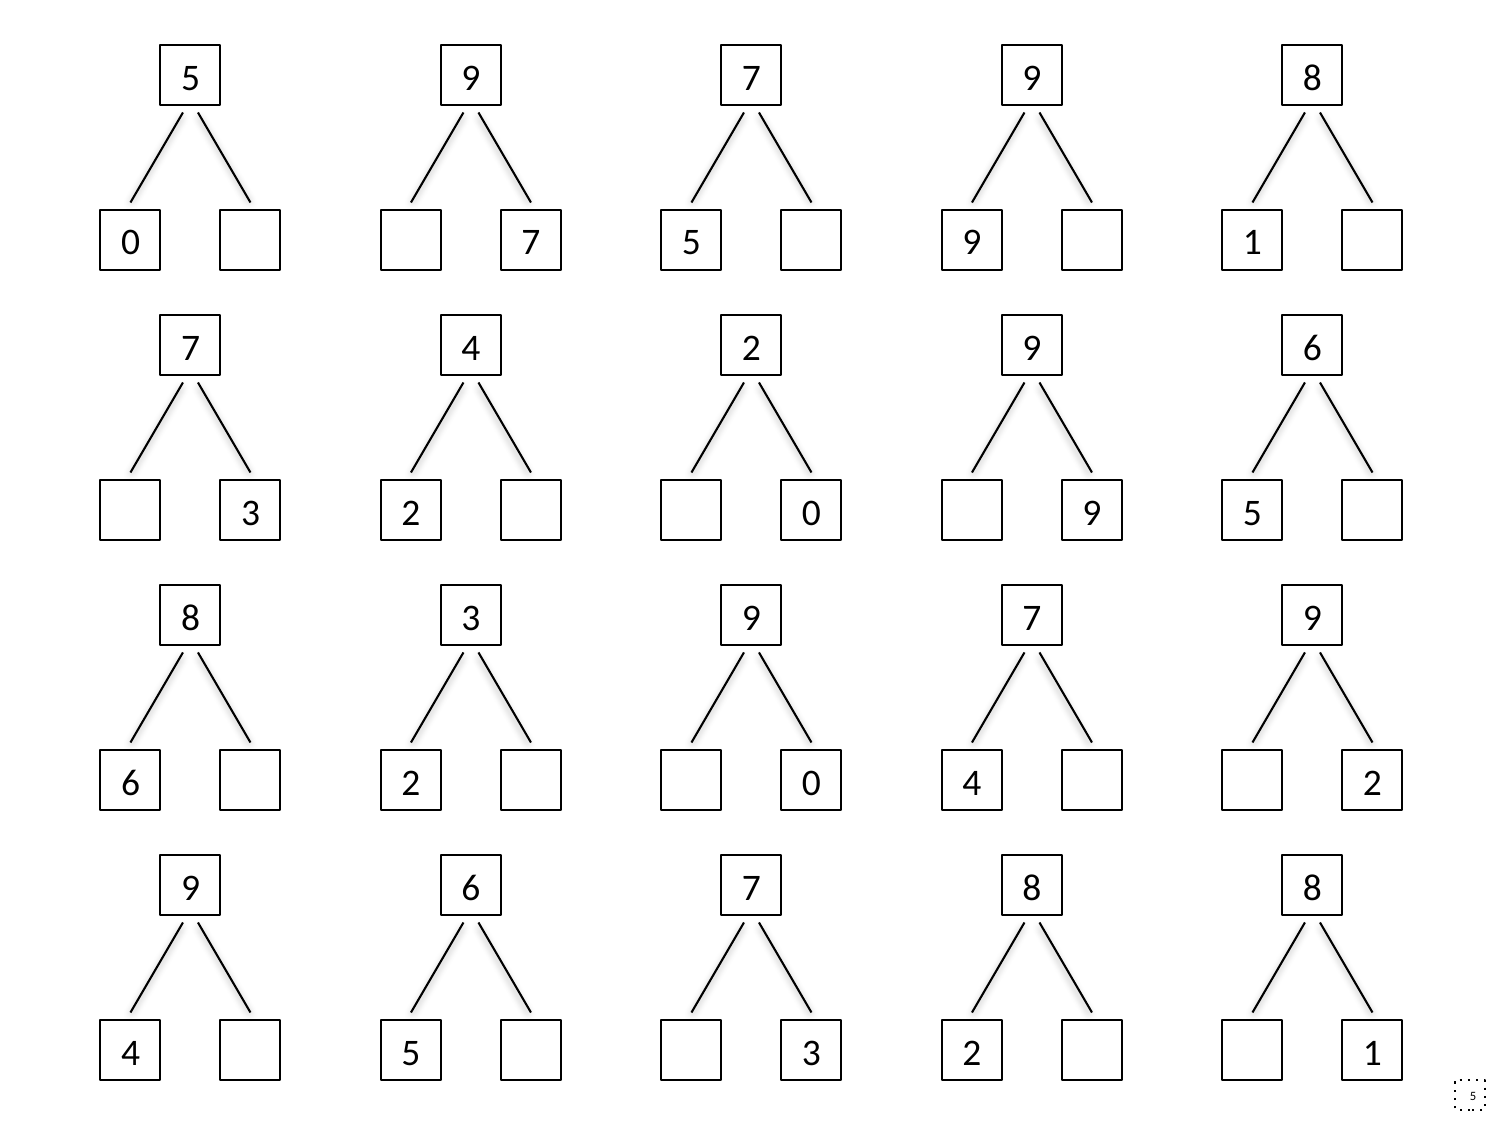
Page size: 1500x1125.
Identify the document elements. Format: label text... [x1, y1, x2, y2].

text_box 8 [1282, 854, 1343, 915]
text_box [197, 112, 251, 203]
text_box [1252, 112, 1306, 203]
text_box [691, 922, 745, 1013]
text_box 4 [100, 1019, 161, 1080]
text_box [478, 652, 532, 743]
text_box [1039, 112, 1093, 203]
text_box [1061, 749, 1122, 810]
text_box [1222, 749, 1283, 810]
text_box [661, 479, 722, 540]
text_box 5 [160, 44, 221, 105]
text_box [500, 749, 561, 810]
text_box 5 [380, 1019, 441, 1080]
text_box 4 [440, 314, 501, 375]
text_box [691, 382, 745, 473]
text_box 3 [440, 584, 501, 645]
text_box [1342, 209, 1403, 270]
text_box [691, 652, 745, 743]
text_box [1252, 652, 1306, 743]
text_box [971, 922, 1025, 1013]
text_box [1319, 922, 1373, 1013]
text_box 8 [1282, 44, 1343, 105]
text_box 9 [941, 209, 1002, 270]
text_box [410, 112, 464, 203]
text_box 3 [781, 1019, 842, 1080]
text_box [100, 479, 161, 540]
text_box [691, 112, 745, 203]
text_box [1039, 652, 1093, 743]
text_box 5 [1222, 479, 1283, 540]
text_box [478, 382, 532, 473]
text_box 2 [1342, 749, 1403, 810]
text_box 9 [160, 854, 221, 915]
text_box 9 [1061, 479, 1122, 540]
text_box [971, 112, 1025, 203]
text_box [781, 209, 842, 270]
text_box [1319, 382, 1373, 473]
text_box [758, 652, 812, 743]
text_box 2 [721, 314, 782, 375]
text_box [1039, 382, 1093, 473]
text_box 3 [220, 479, 281, 540]
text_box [971, 652, 1025, 743]
text_box 9 [1001, 44, 1062, 105]
text_box 2 [380, 749, 441, 810]
text_box 2 [380, 479, 441, 540]
text_box 9 [1282, 584, 1343, 645]
text_box [380, 209, 441, 270]
text_box 0 [781, 749, 842, 810]
text_box [661, 1019, 722, 1080]
text_box 5 [1454, 1079, 1485, 1110]
text_box [1342, 479, 1403, 540]
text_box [1252, 922, 1306, 1013]
text_box 9 [1001, 314, 1062, 375]
text_box [220, 1019, 281, 1080]
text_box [758, 382, 812, 473]
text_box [197, 382, 251, 473]
text_box 7 [160, 314, 221, 375]
text_box 9 [721, 584, 782, 645]
text_box 1 [1222, 209, 1283, 270]
text_box 0 [100, 209, 161, 270]
text_box 9 [440, 44, 501, 105]
text_box 7 [1001, 584, 1062, 645]
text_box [1252, 382, 1306, 473]
text_box [220, 749, 281, 810]
text_box 0 [781, 479, 842, 540]
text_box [971, 382, 1025, 473]
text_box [410, 382, 464, 473]
text_box [1061, 209, 1122, 270]
text_box 8 [1001, 854, 1062, 915]
text_box 7 [500, 209, 561, 270]
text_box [130, 922, 184, 1013]
text_box [220, 209, 281, 270]
text_box 7 [721, 854, 782, 915]
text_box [478, 922, 532, 1013]
text_box 6 [1282, 314, 1343, 375]
text_box 4 [941, 749, 1002, 810]
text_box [1319, 652, 1373, 743]
text_box [500, 479, 561, 540]
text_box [410, 652, 464, 743]
text_box 2 [941, 1019, 1002, 1080]
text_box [197, 652, 251, 743]
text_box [410, 922, 464, 1013]
text_box 5 [661, 209, 722, 270]
text_box [661, 749, 722, 810]
text_box [500, 1019, 561, 1080]
text_box 6 [440, 854, 501, 915]
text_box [1319, 112, 1373, 203]
text_box [1222, 1019, 1283, 1080]
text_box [758, 112, 812, 203]
text_box 1 [1342, 1019, 1403, 1080]
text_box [130, 112, 184, 203]
text_box 6 [100, 749, 161, 810]
text_box [1061, 1019, 1122, 1080]
text_box [941, 479, 1002, 540]
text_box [130, 382, 184, 473]
text_box 7 [721, 44, 782, 105]
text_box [478, 112, 532, 203]
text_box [130, 652, 184, 743]
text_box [758, 922, 812, 1013]
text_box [197, 922, 251, 1013]
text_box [1039, 922, 1093, 1013]
text_box 8 [160, 584, 221, 645]
